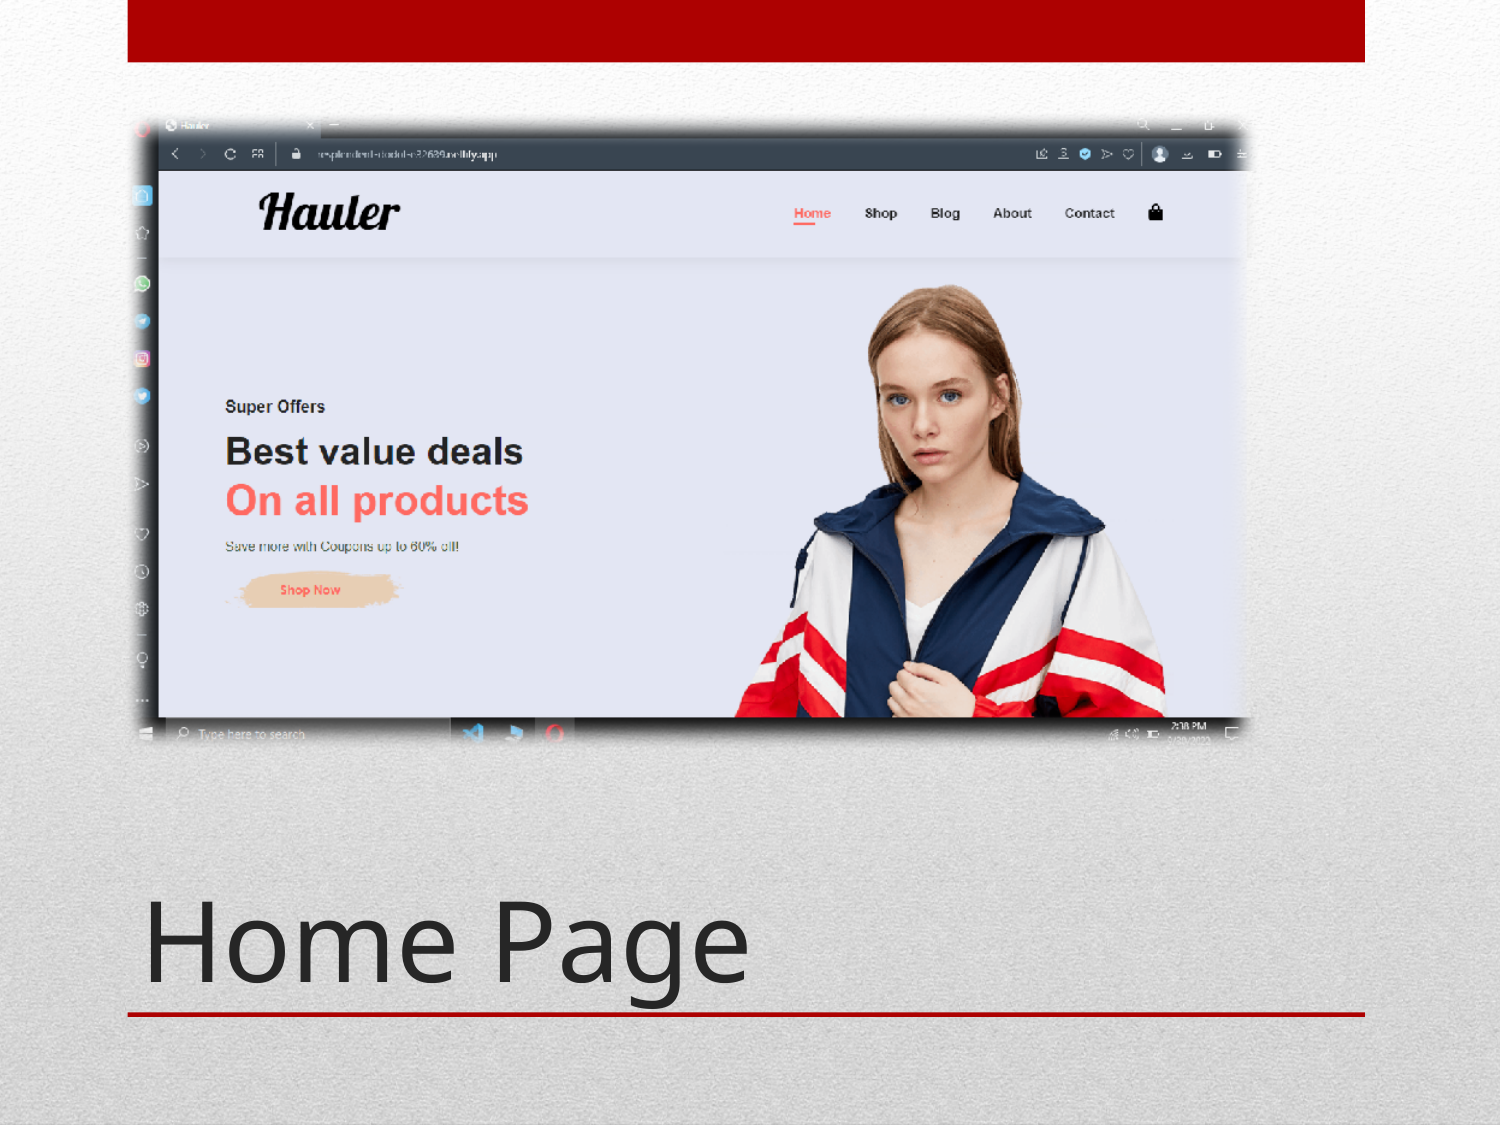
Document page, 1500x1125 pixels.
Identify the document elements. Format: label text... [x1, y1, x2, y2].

title Home Page [125, 760, 1238, 1013]
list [124, 111, 1260, 751]
